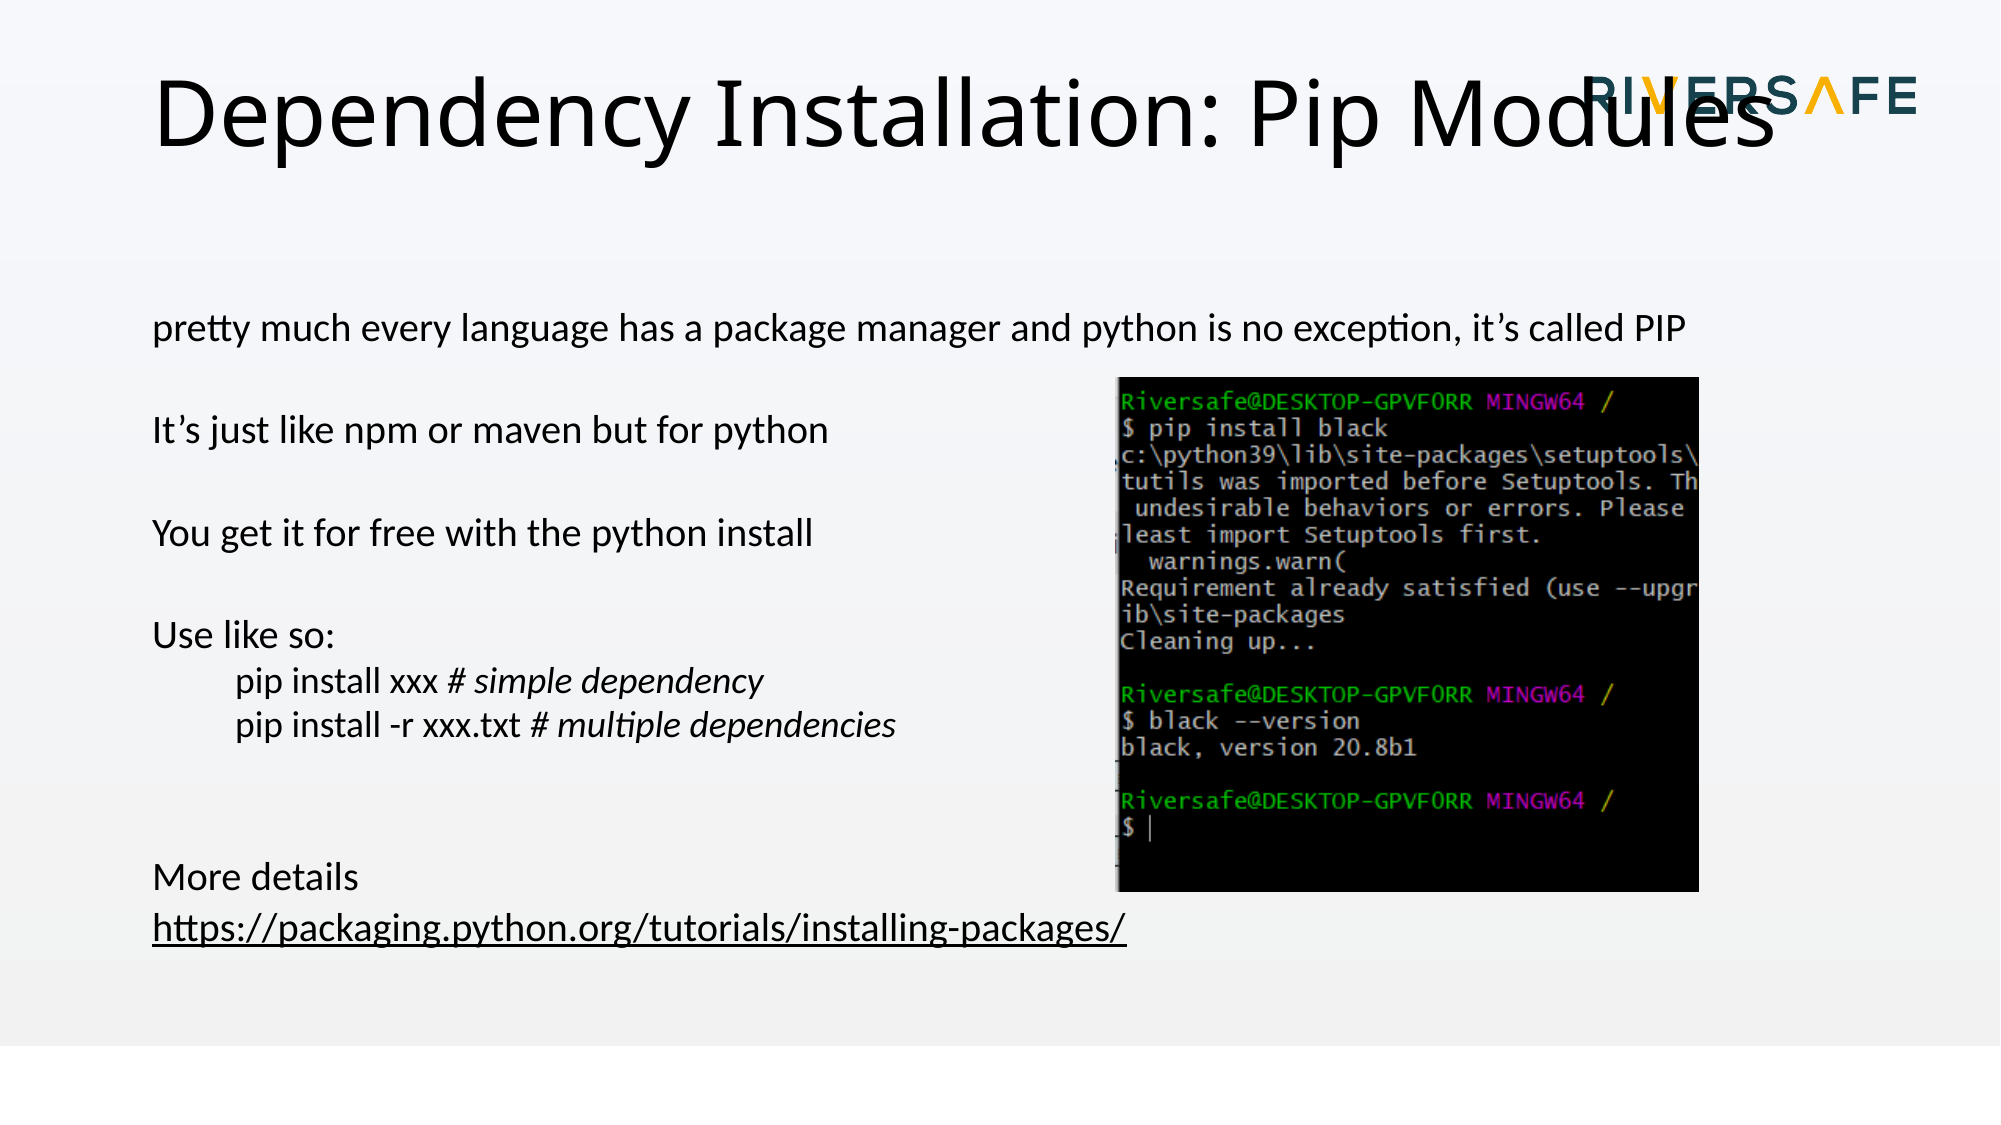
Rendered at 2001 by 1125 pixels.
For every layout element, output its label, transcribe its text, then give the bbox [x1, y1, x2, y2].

title Dependency Installation: Pip Modules [137, 59, 1863, 278]
text_box pretty much every language has a package manager and python is no exception, it’s called PIP It’s just like npm or maven but for python You get it for free with the python install Use like so: pip install xxx # simple dependency pip install -r xxx.txt # multiple dependencies More details https://packaging.python.org/tutorials/installing-packages/ [137, 299, 1760, 970]
picture [1115, 377, 1699, 892]
picture [1863, 75, 1916, 115]
